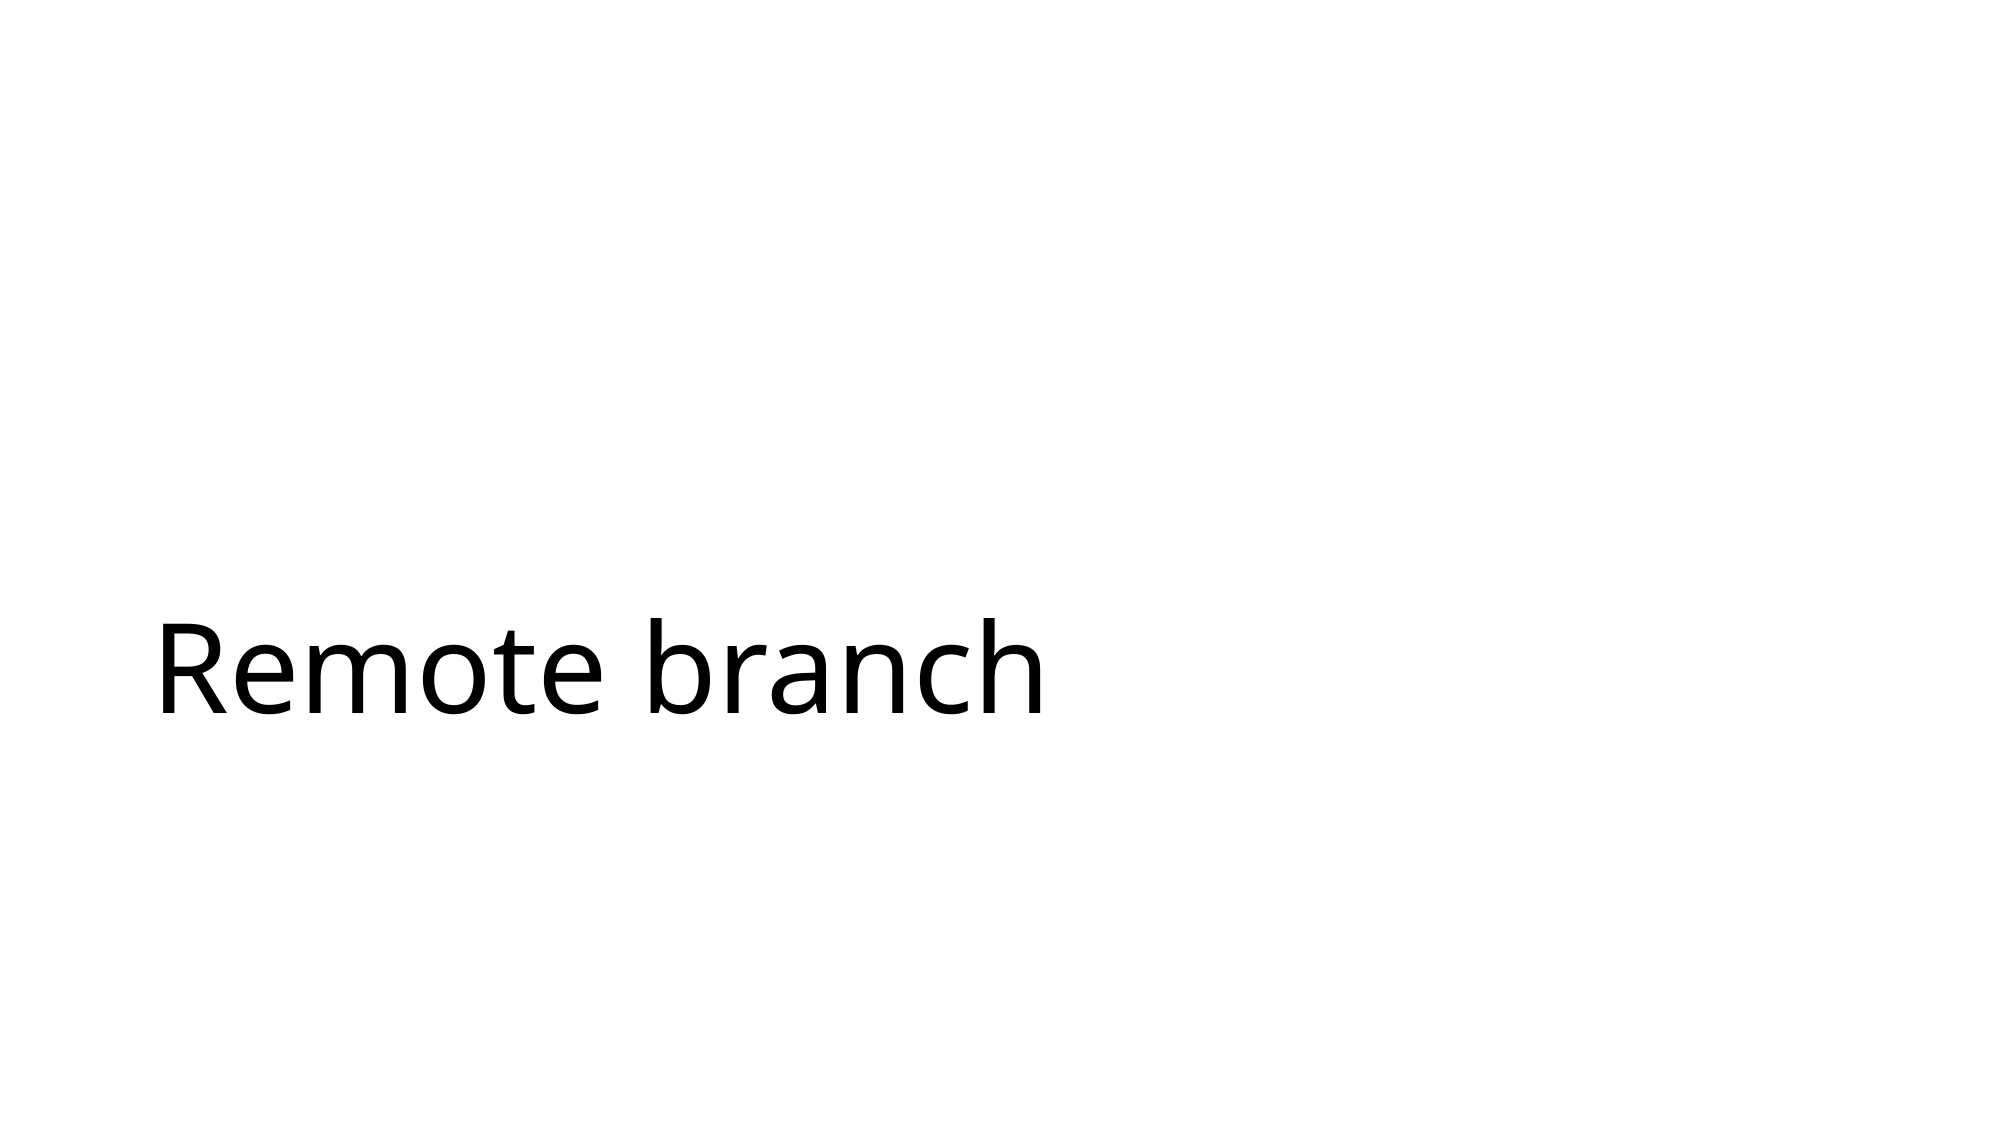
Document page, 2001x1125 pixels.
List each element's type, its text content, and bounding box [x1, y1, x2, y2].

title Remote branch [136, 280, 1862, 749]
